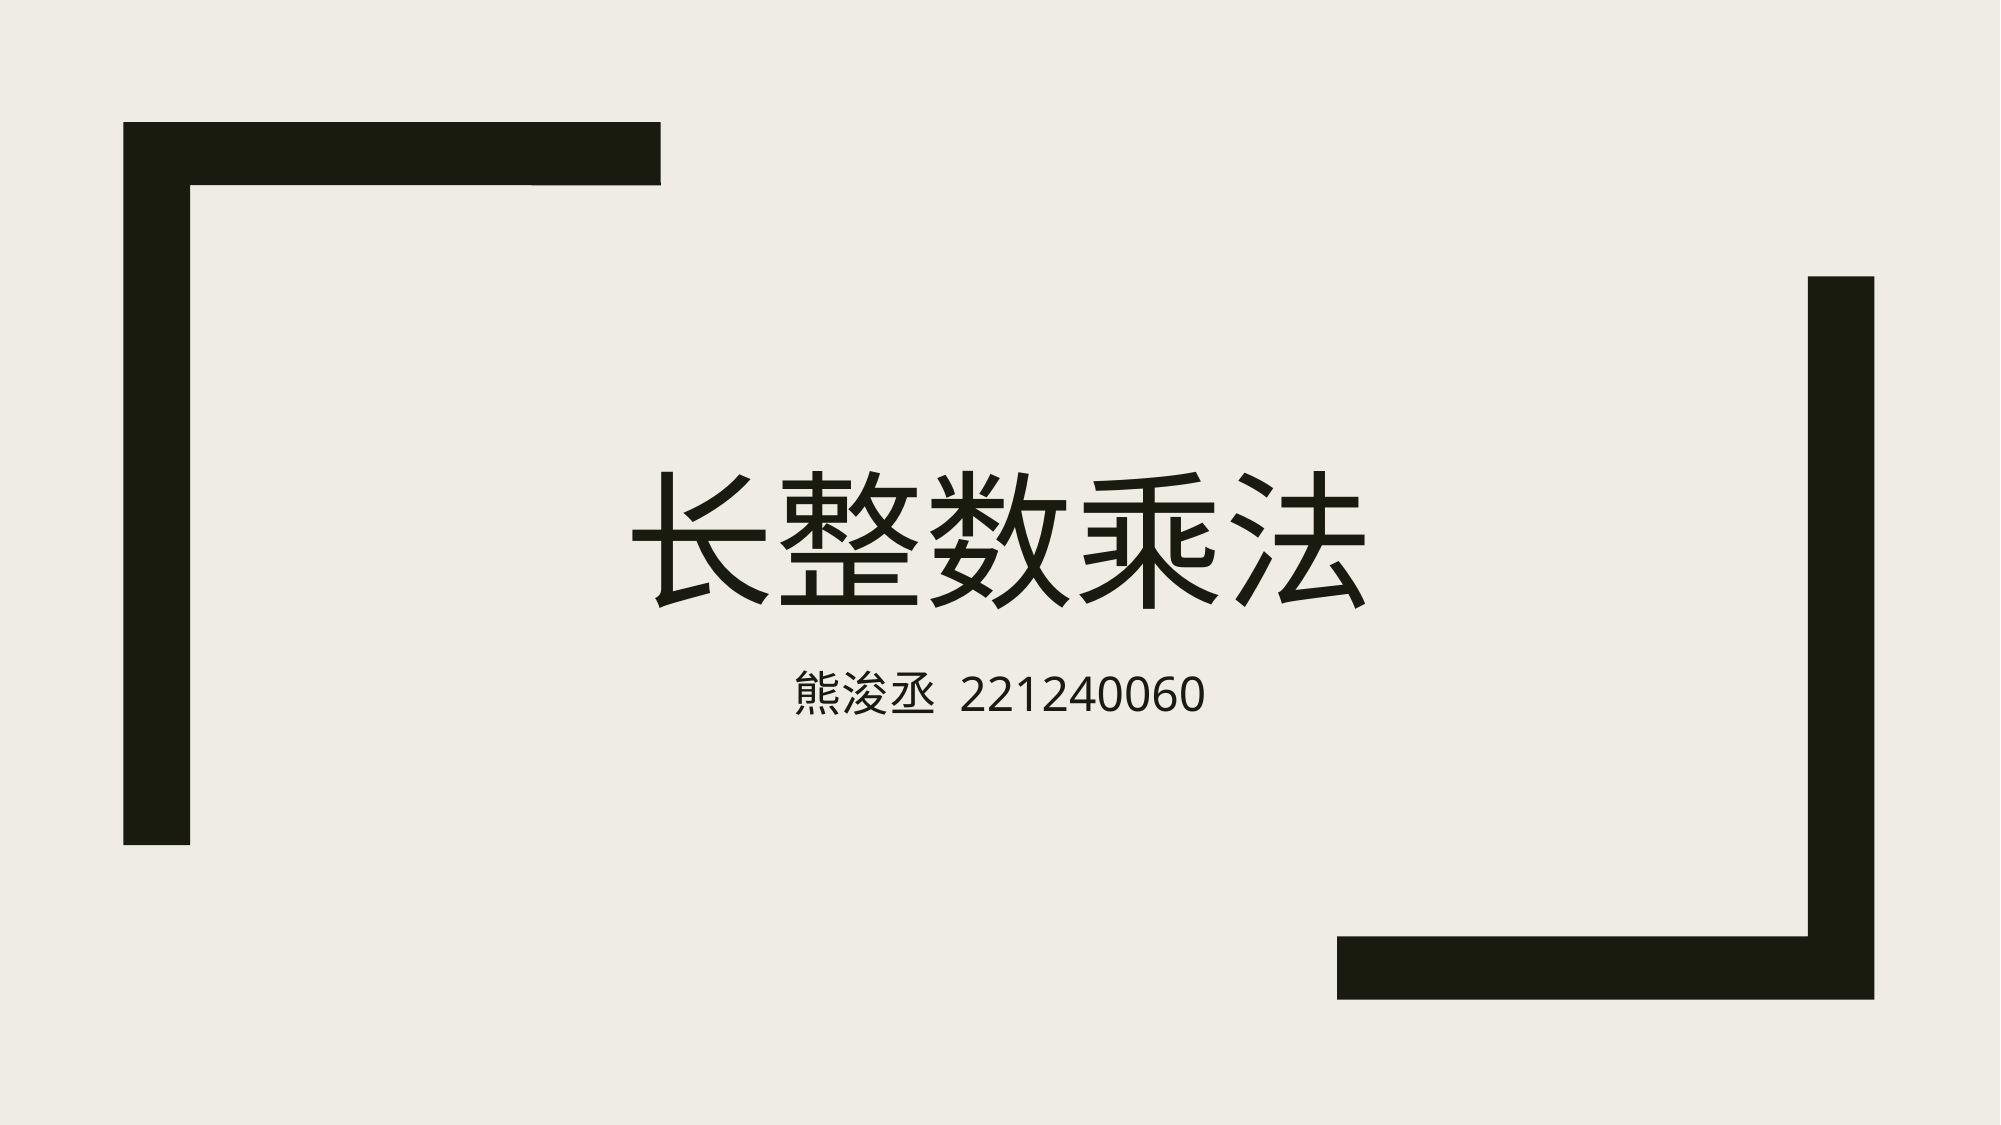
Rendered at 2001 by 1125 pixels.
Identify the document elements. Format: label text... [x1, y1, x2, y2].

title 长整数乘法 [314, 293, 1686, 638]
subtitle 熊浚丞 221240060 [439, 649, 1561, 828]
